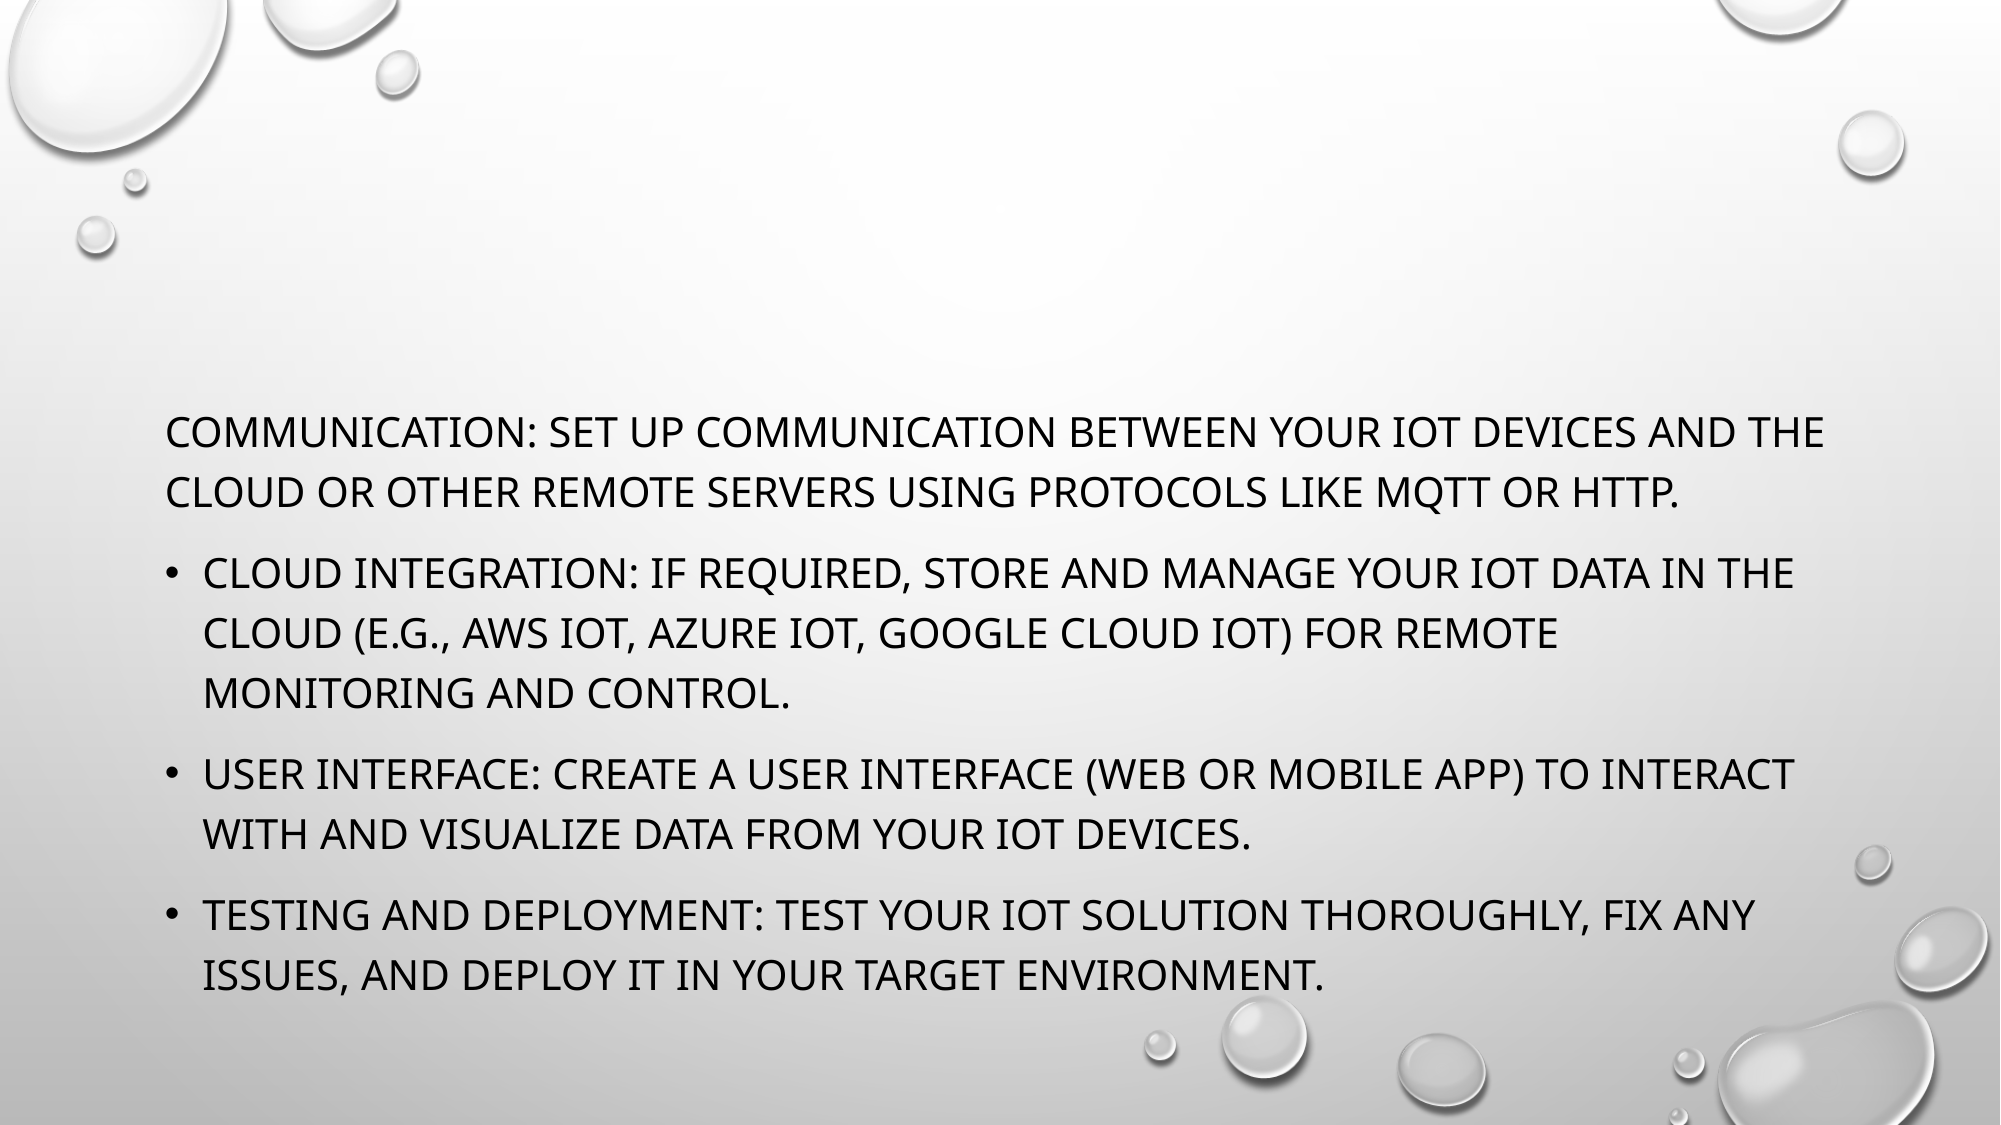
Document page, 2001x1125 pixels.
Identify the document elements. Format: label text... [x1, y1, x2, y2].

picture [0, 0, 2000, 1125]
list Communication: Set up communication between your IoT devices and the cloud or other remote servers using protocols like MQTT or HTTP. Cloud Integration: If required, store and manage your IoT data in the cloud (e.g., AWS IoT, Azure IoT, Google Cloud IoT) for remote monitoring and control. User Interface: Create a user interface (web or mobile app) to interact with and visualize data from your IoT devices. Testing and Deployment: Test your IoT solution thoroughly, fix any issues, and deploy it in your target environment. [149, 388, 1850, 950]
